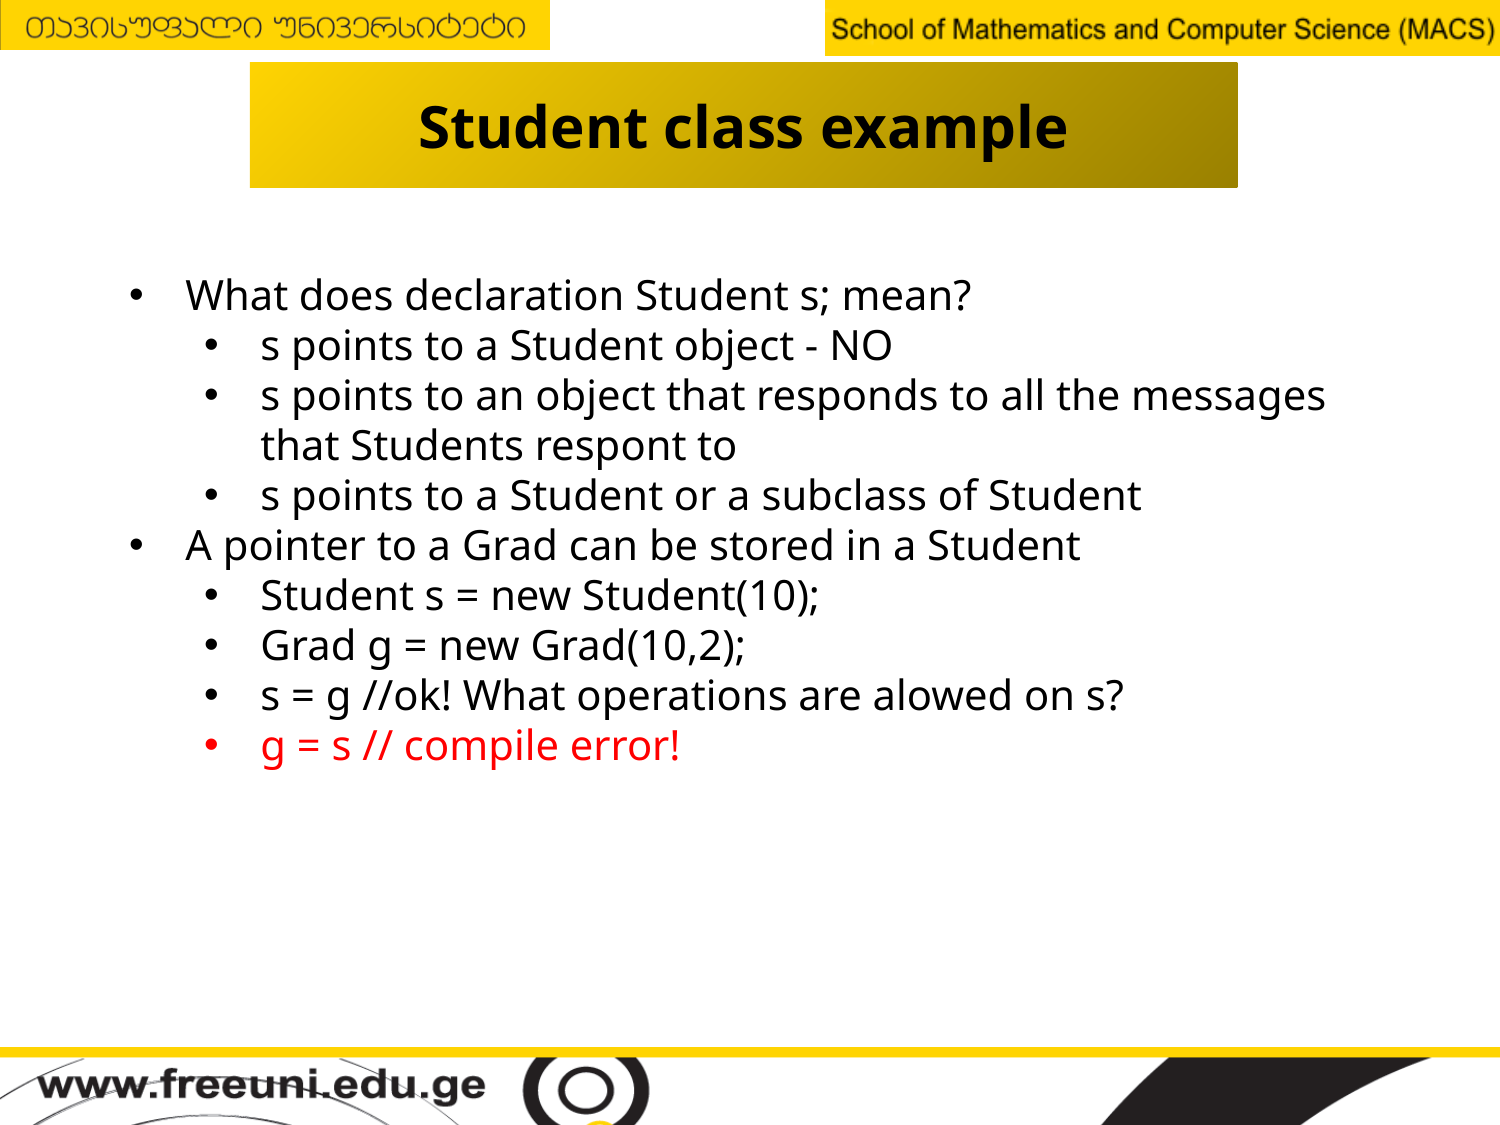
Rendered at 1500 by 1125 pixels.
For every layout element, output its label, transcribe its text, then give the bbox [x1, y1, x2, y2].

picture [0, 0, 551, 50]
text_box What does declaration Student s; mean? s points to a Student object - NO s points to an object that responds to all the messages that Students respont to s points to a Student or a subclass of Student A pointer to a Grad can be stored in a Student Student s = new Student(10); Grad g = new Grad(10,2); s = g //ok! What operations are alowed on s? g = s // compile error! [114, 261, 1397, 827]
picture [824, 0, 1500, 56]
picture [0, 1047, 1500, 1125]
text_box Student class example [249, 62, 1238, 188]
